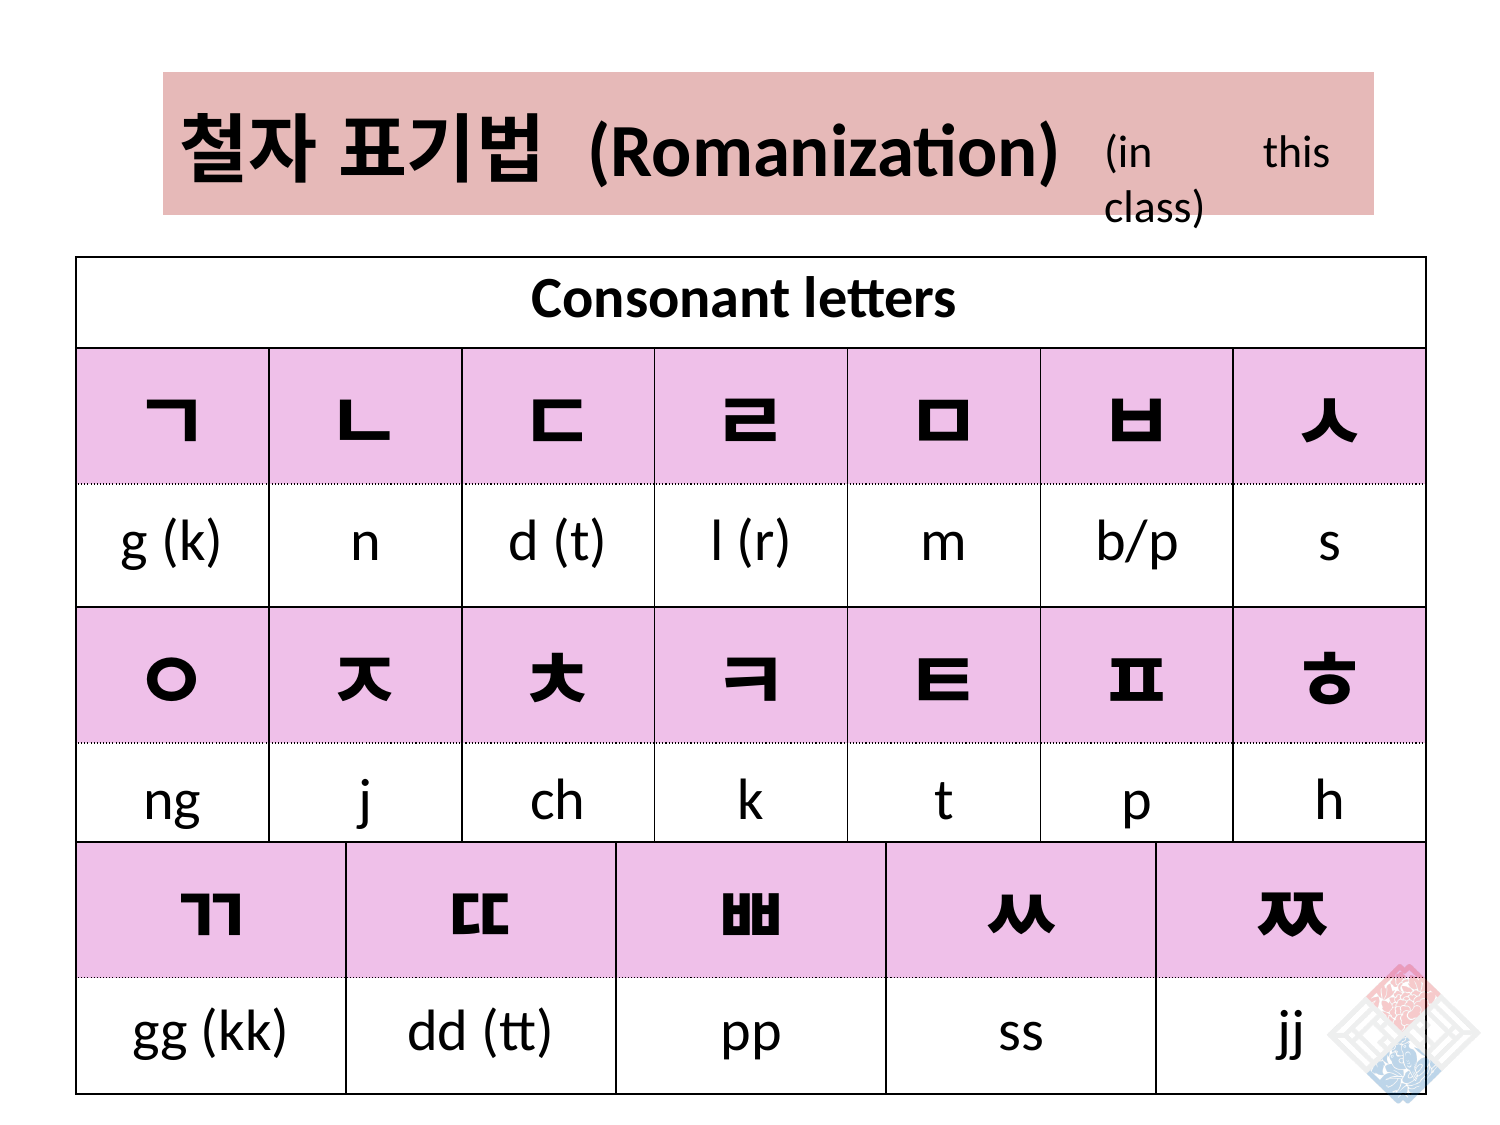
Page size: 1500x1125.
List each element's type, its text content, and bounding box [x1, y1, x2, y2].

table_cell jj [1157, 978, 1323, 1093]
table_cell g (k) [77, 484, 268, 606]
table_cell j [270, 743, 461, 841]
table_cell d (t) [463, 484, 654, 606]
text_box [1323, 956, 1484, 1112]
table_cell ss [887, 978, 1155, 1093]
table_cell h [1234, 743, 1425, 841]
table_header ㅆ [887, 843, 1155, 978]
table_header ㄲ [77, 843, 345, 978]
table_cell t [848, 743, 1040, 841]
table_header Consonant letters [77, 258, 1425, 347]
table_cell ㄱ [77, 349, 268, 484]
table_cell pp [617, 978, 885, 1093]
table_cell ㅍ [1041, 608, 1232, 743]
table_cell ㅁ [848, 349, 1040, 484]
table_header 철자 표기법 (Romanization) [165, 74, 1372, 213]
table_cell p [1041, 743, 1232, 841]
table_cell l (r) [655, 484, 847, 606]
table_cell ㅂ [1041, 349, 1232, 484]
table_cell n [270, 484, 461, 606]
table_cell m [848, 484, 1040, 606]
table_cell ㄷ [463, 349, 654, 484]
table_cell ㅈ [270, 608, 461, 743]
table_header ㅉ [1157, 843, 1425, 978]
text_box (in this class) [1089, 113, 1346, 239]
table_header ㅃ [617, 843, 885, 978]
table_cell ㅅ [1234, 349, 1425, 484]
table_cell ㅎ [1234, 608, 1425, 743]
table_cell s [1234, 484, 1425, 606]
table_header ㄸ [347, 843, 615, 978]
table_cell ch [463, 743, 654, 841]
table_cell ㄹ [655, 349, 847, 484]
table_cell k [655, 743, 847, 841]
table_cell gg (kk) [77, 978, 345, 1093]
table_cell ㅌ [848, 608, 1040, 743]
table_cell ㅋ [655, 608, 847, 743]
table_cell ng [77, 743, 268, 841]
table_cell dd (tt) [347, 978, 615, 1093]
table_cell ㅇ [77, 608, 268, 743]
table_cell ㄴ [270, 349, 461, 484]
table_cell b/p [1041, 484, 1232, 606]
table_cell ㅊ [463, 608, 654, 743]
